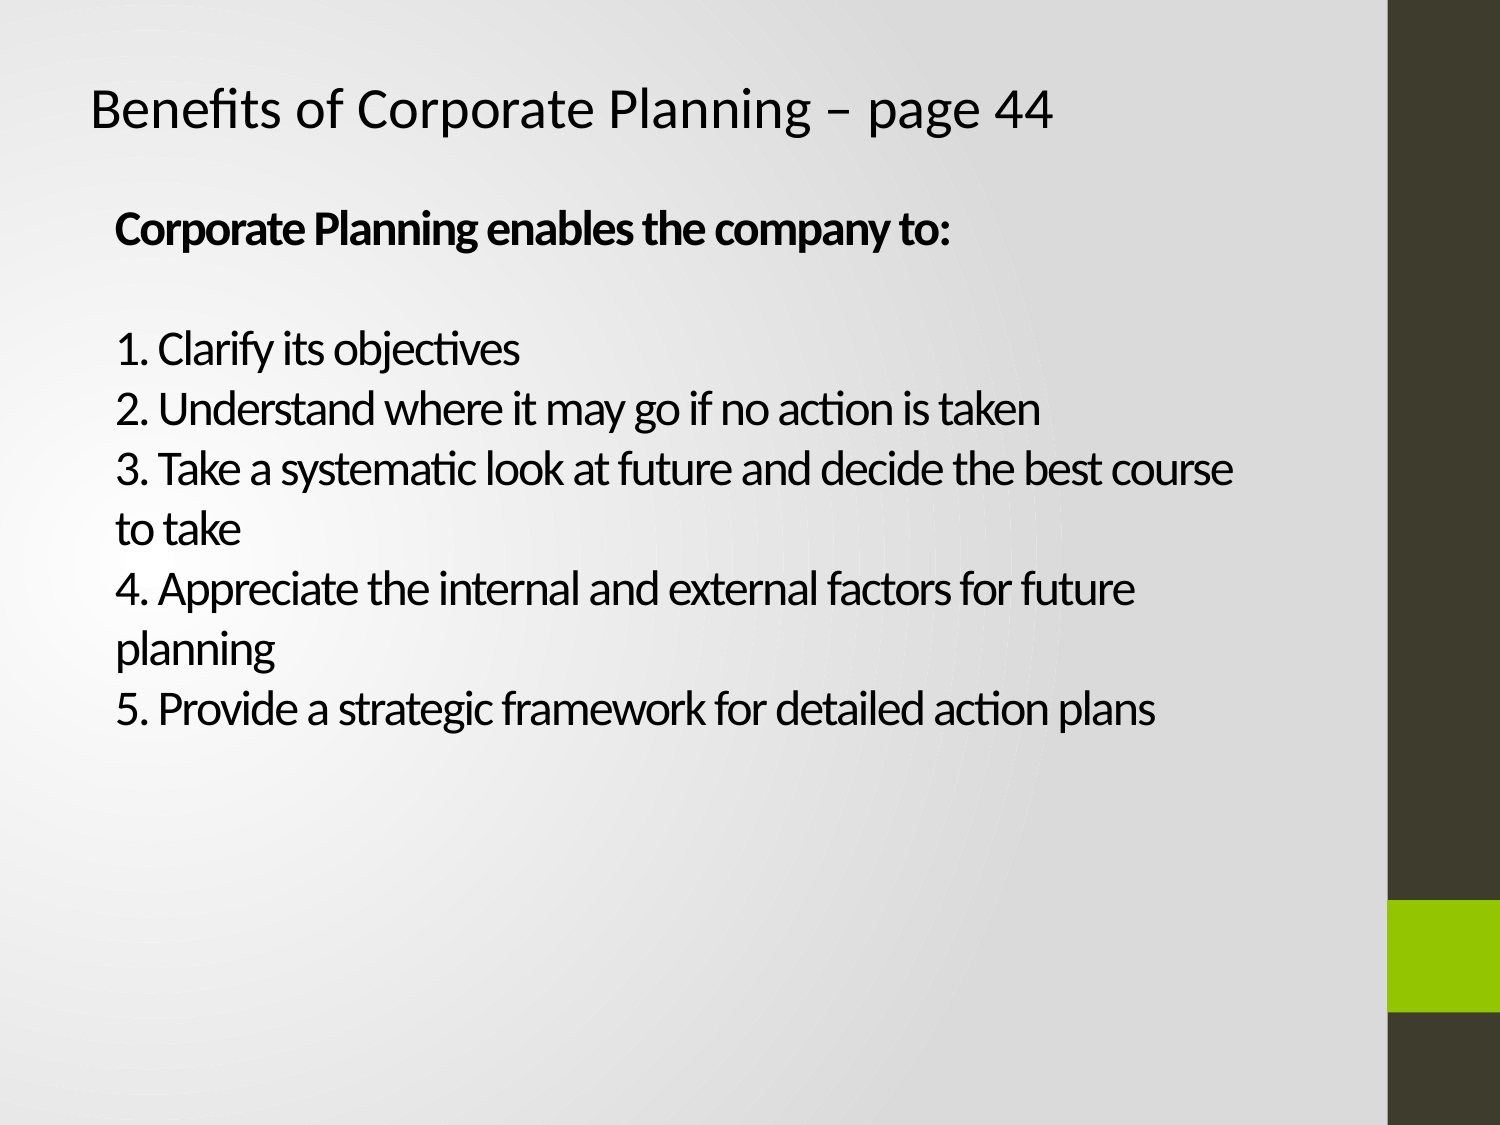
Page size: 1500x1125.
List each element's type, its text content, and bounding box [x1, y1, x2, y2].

list Benefits of Corporate Planning – page 44 [75, 62, 1113, 188]
title Corporate Planning enables the company to: 1. Clarify its objectives 2. Understand where it may go if no action is taken 3. Take a systematic look at future and decide the best course to take 4. Appreciate the internal and external factors for future planning 5. Provide a strategic framework for detailed action plans [99, 187, 1263, 1013]
